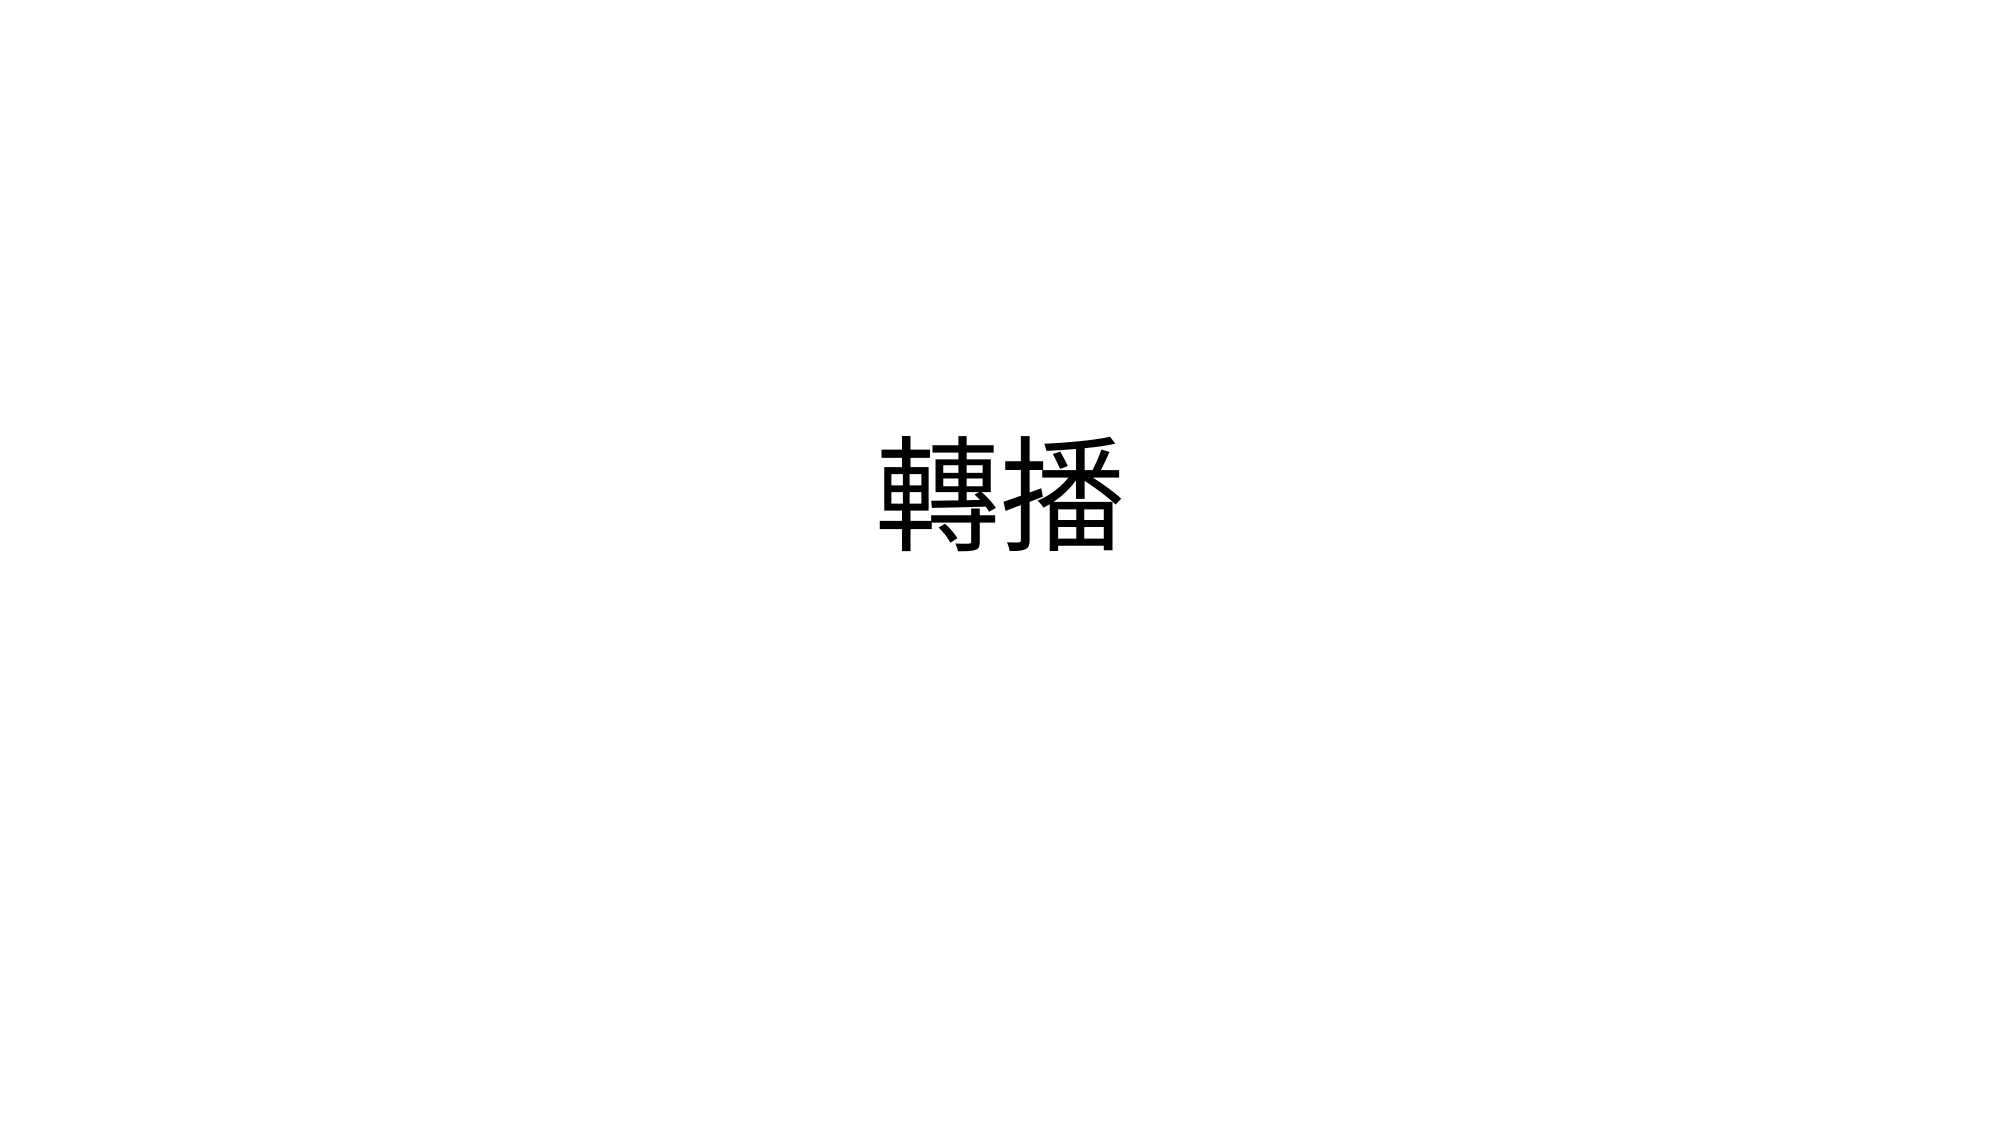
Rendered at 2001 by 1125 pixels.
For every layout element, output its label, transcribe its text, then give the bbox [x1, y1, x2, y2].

title 轉播 [249, 184, 1750, 576]
